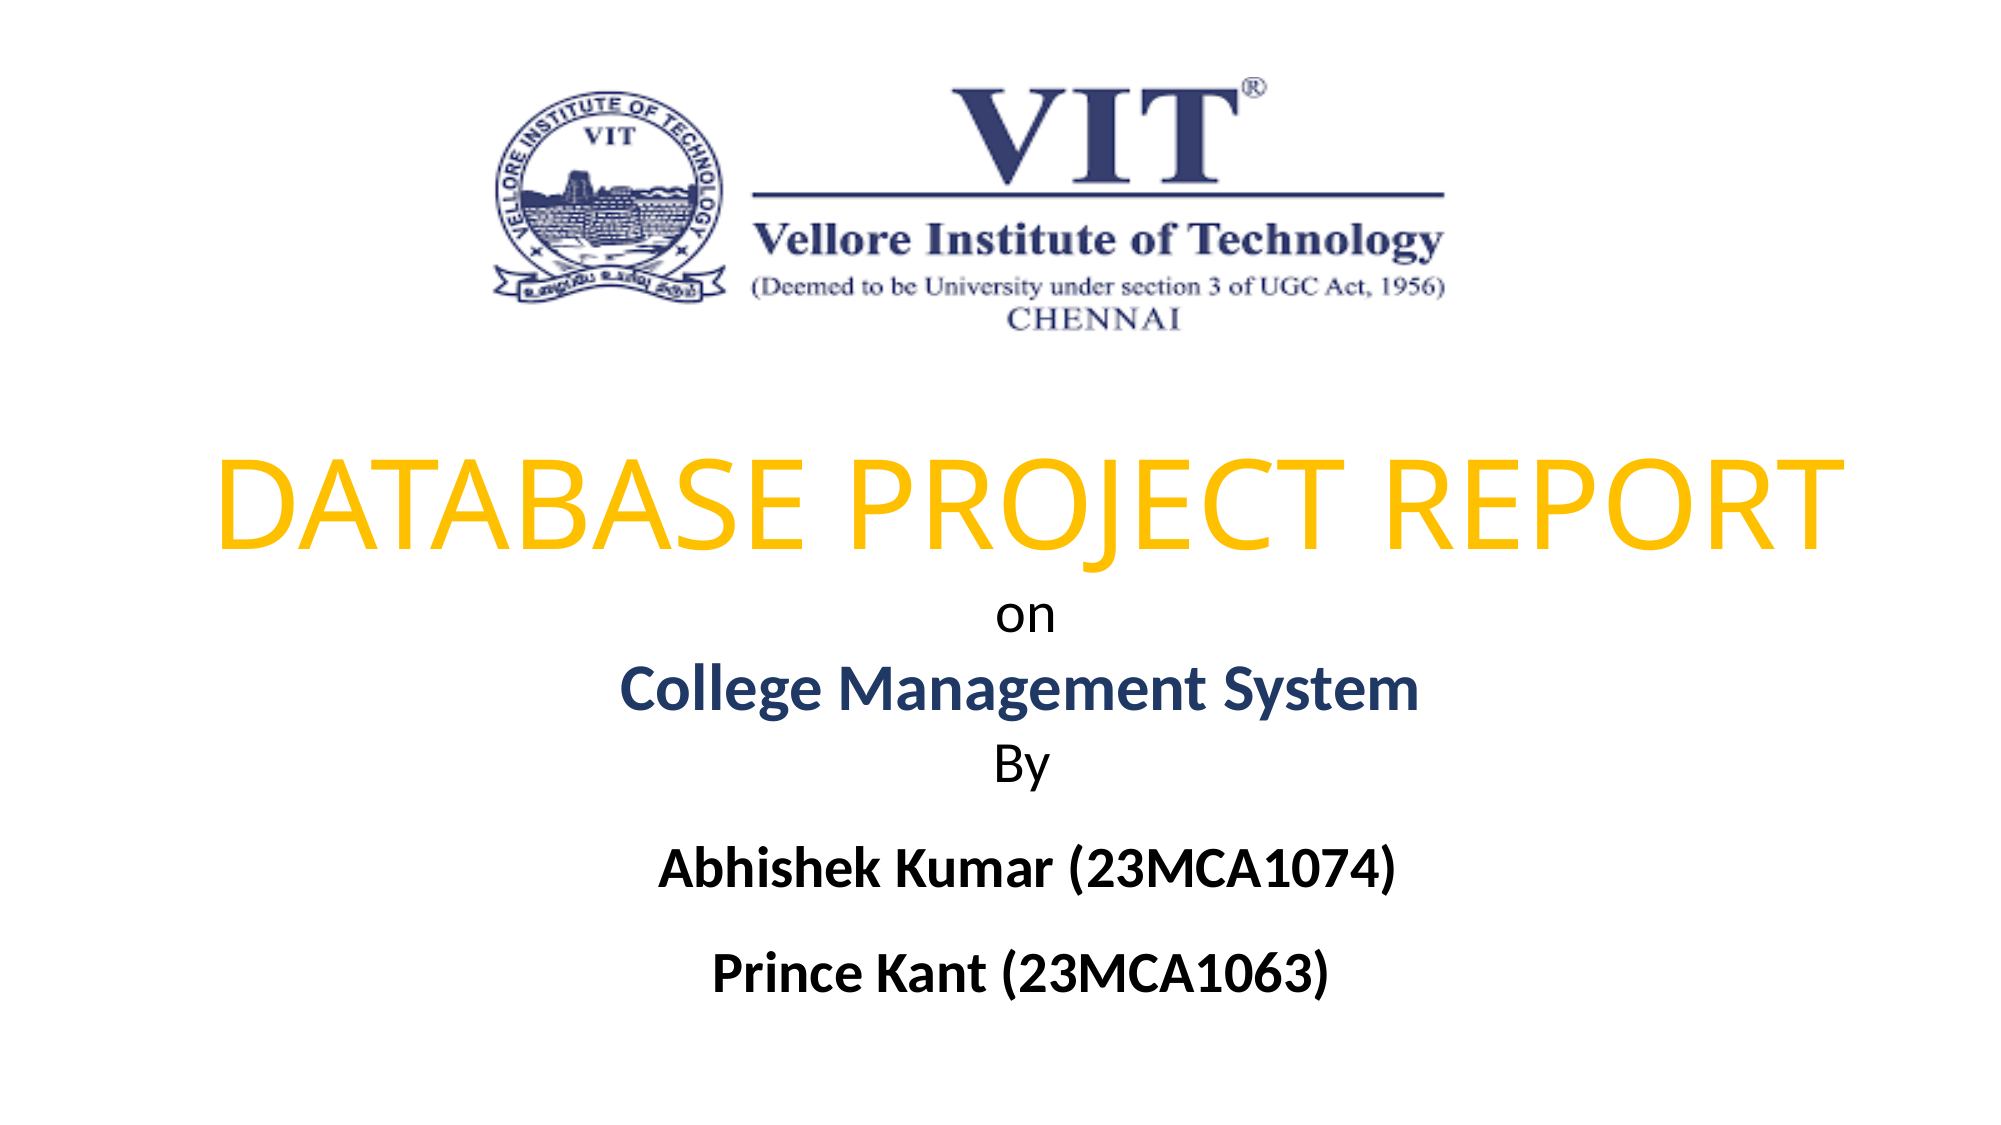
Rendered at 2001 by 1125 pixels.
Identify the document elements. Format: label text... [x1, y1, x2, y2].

picture [444, 77, 1495, 340]
text_box DATABASE PROJECT REPORT on College Management System By Abhishek Kumar (23MCA1074) Prince Kant (23MCA1063) [132, 416, 1925, 1012]
